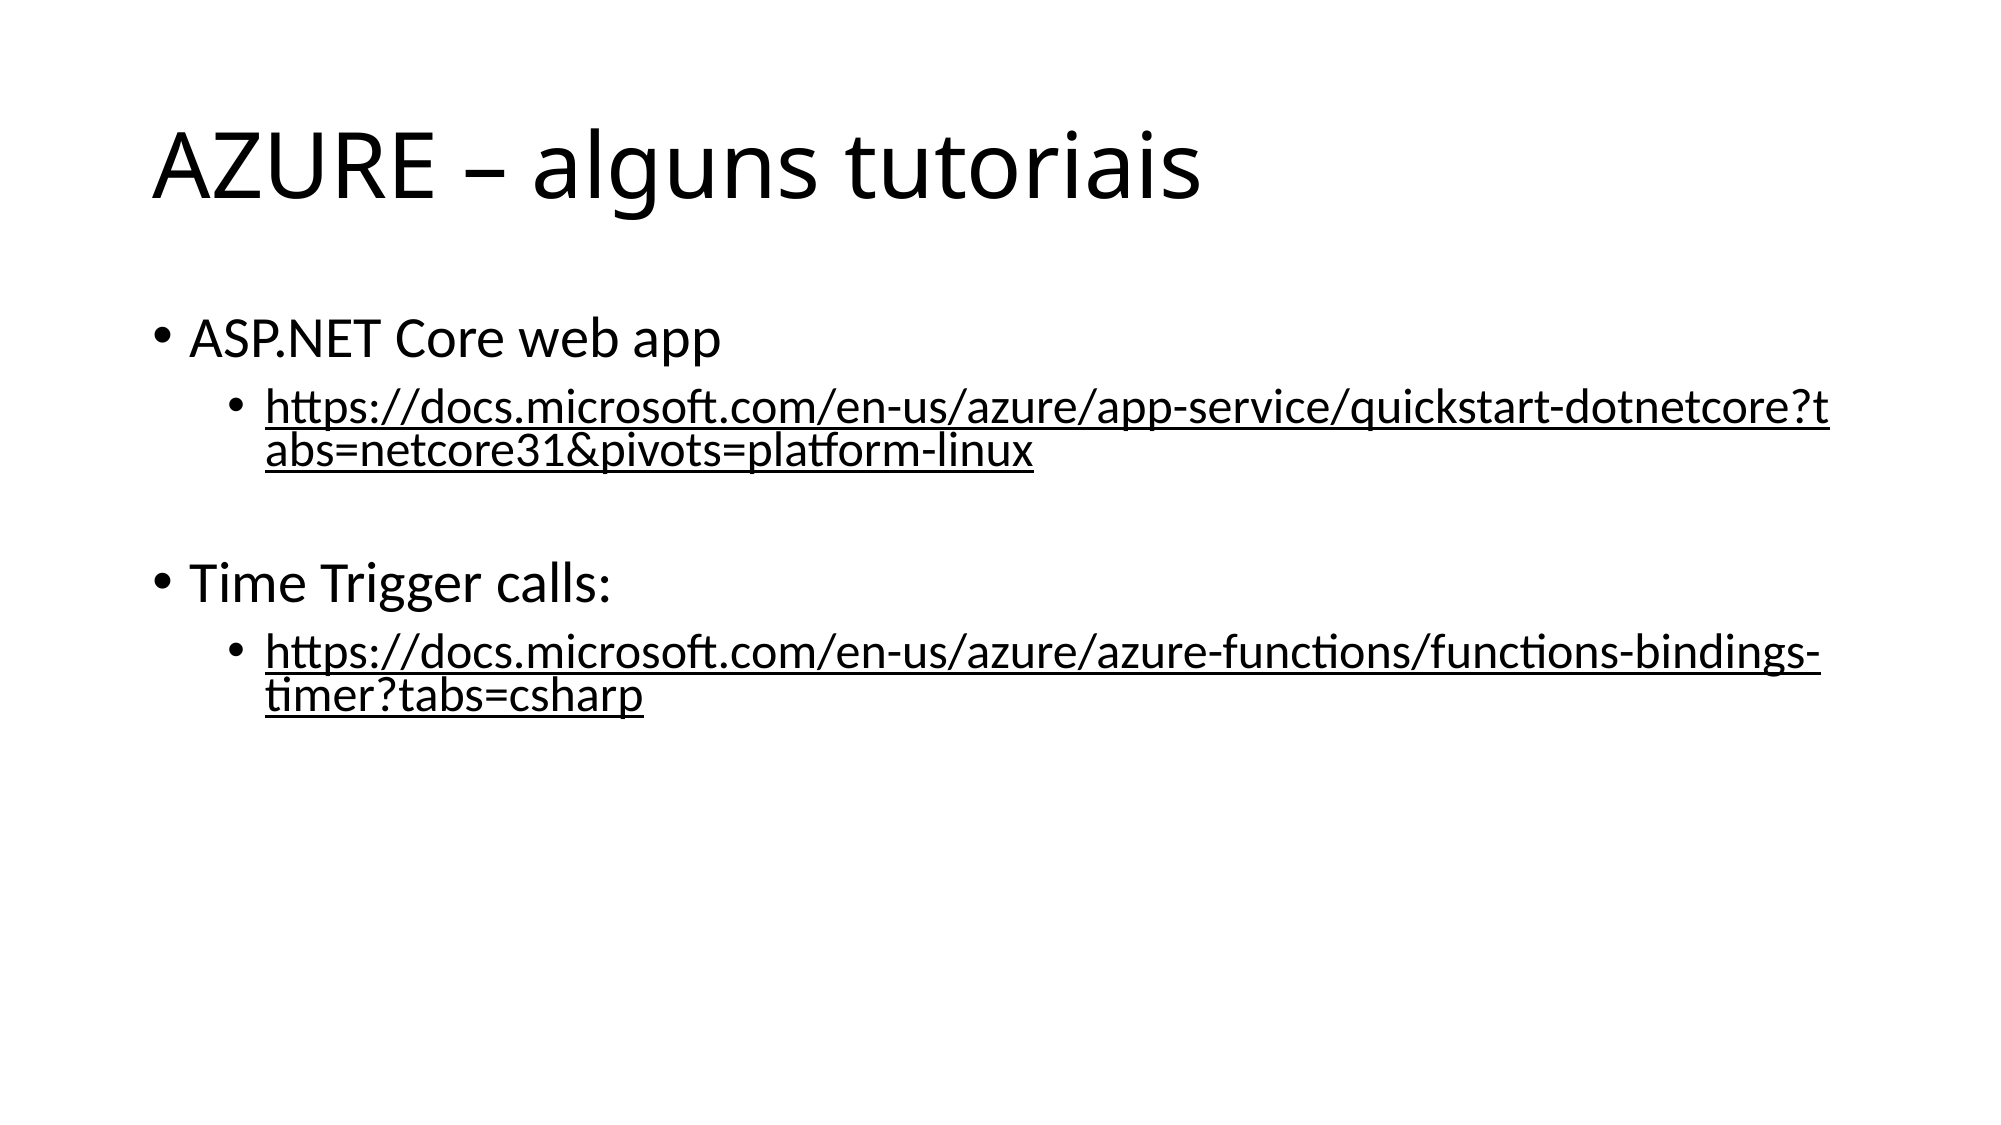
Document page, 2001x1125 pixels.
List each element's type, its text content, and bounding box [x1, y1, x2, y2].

list ASP.NET Core web app https://docs.microsoft.com/en-us/azure/app-service/quickstart-dotnetcore?tabs=netcore31&pivots=platform-linux Time Trigger calls: https://docs.microsoft.com/en-us/azure/azure-functions/functions-bindings-timer?tabs=csharp [137, 299, 1863, 1014]
title AZURE – alguns tutoriais [137, 59, 1863, 278]
